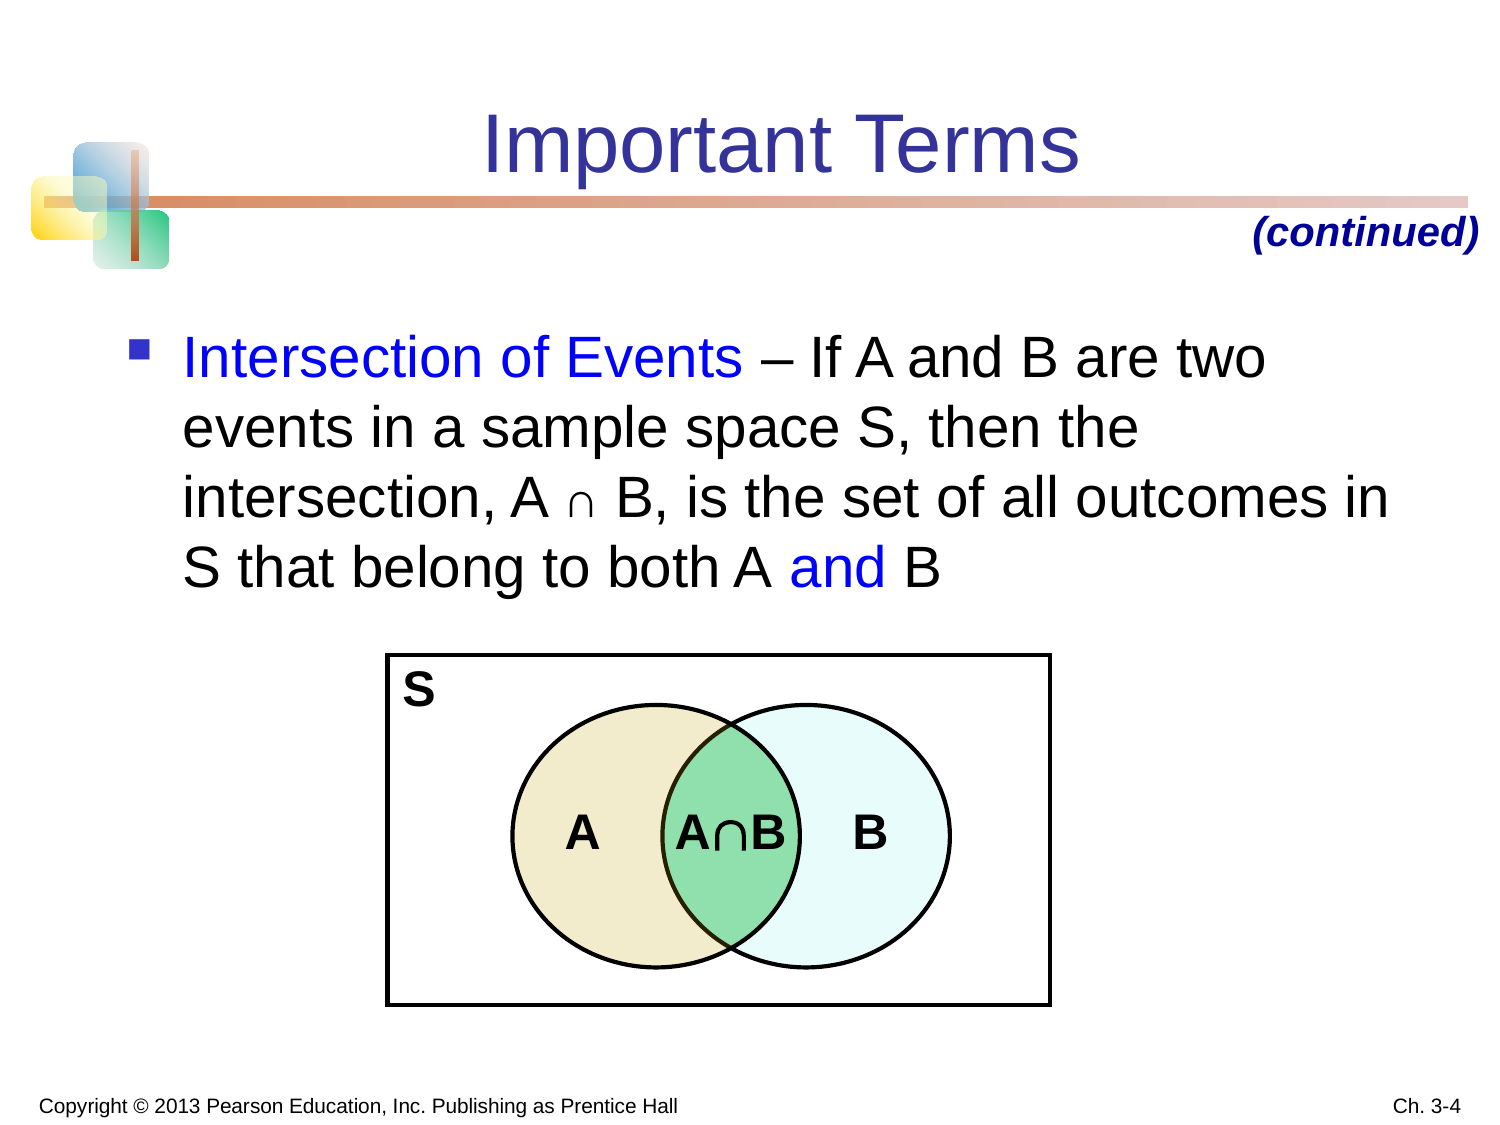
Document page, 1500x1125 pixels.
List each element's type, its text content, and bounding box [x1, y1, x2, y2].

text_box S [387, 649, 450, 725]
text_box [387, 654, 1050, 1005]
title Important Terms [224, 46, 1338, 197]
text_box B [837, 792, 900, 868]
text_box (continued) [1237, 197, 1500, 263]
text_box [512, 704, 796, 968]
slide_number Ch. 3-4 [1124, 1071, 1476, 1125]
text_box [731, 704, 950, 968]
text_box A [549, 792, 613, 868]
list Intersection of Events – If A and B are two events in a sample space S, then the intersection, A ∩ B, is the set of all outcomes in S that belong to both A and B [112, 312, 1438, 1051]
footer Copyright © 2013 Pearson Education, Inc. Publishing as Prentice Hall [24, 1071, 826, 1125]
text_box AB [659, 792, 823, 868]
